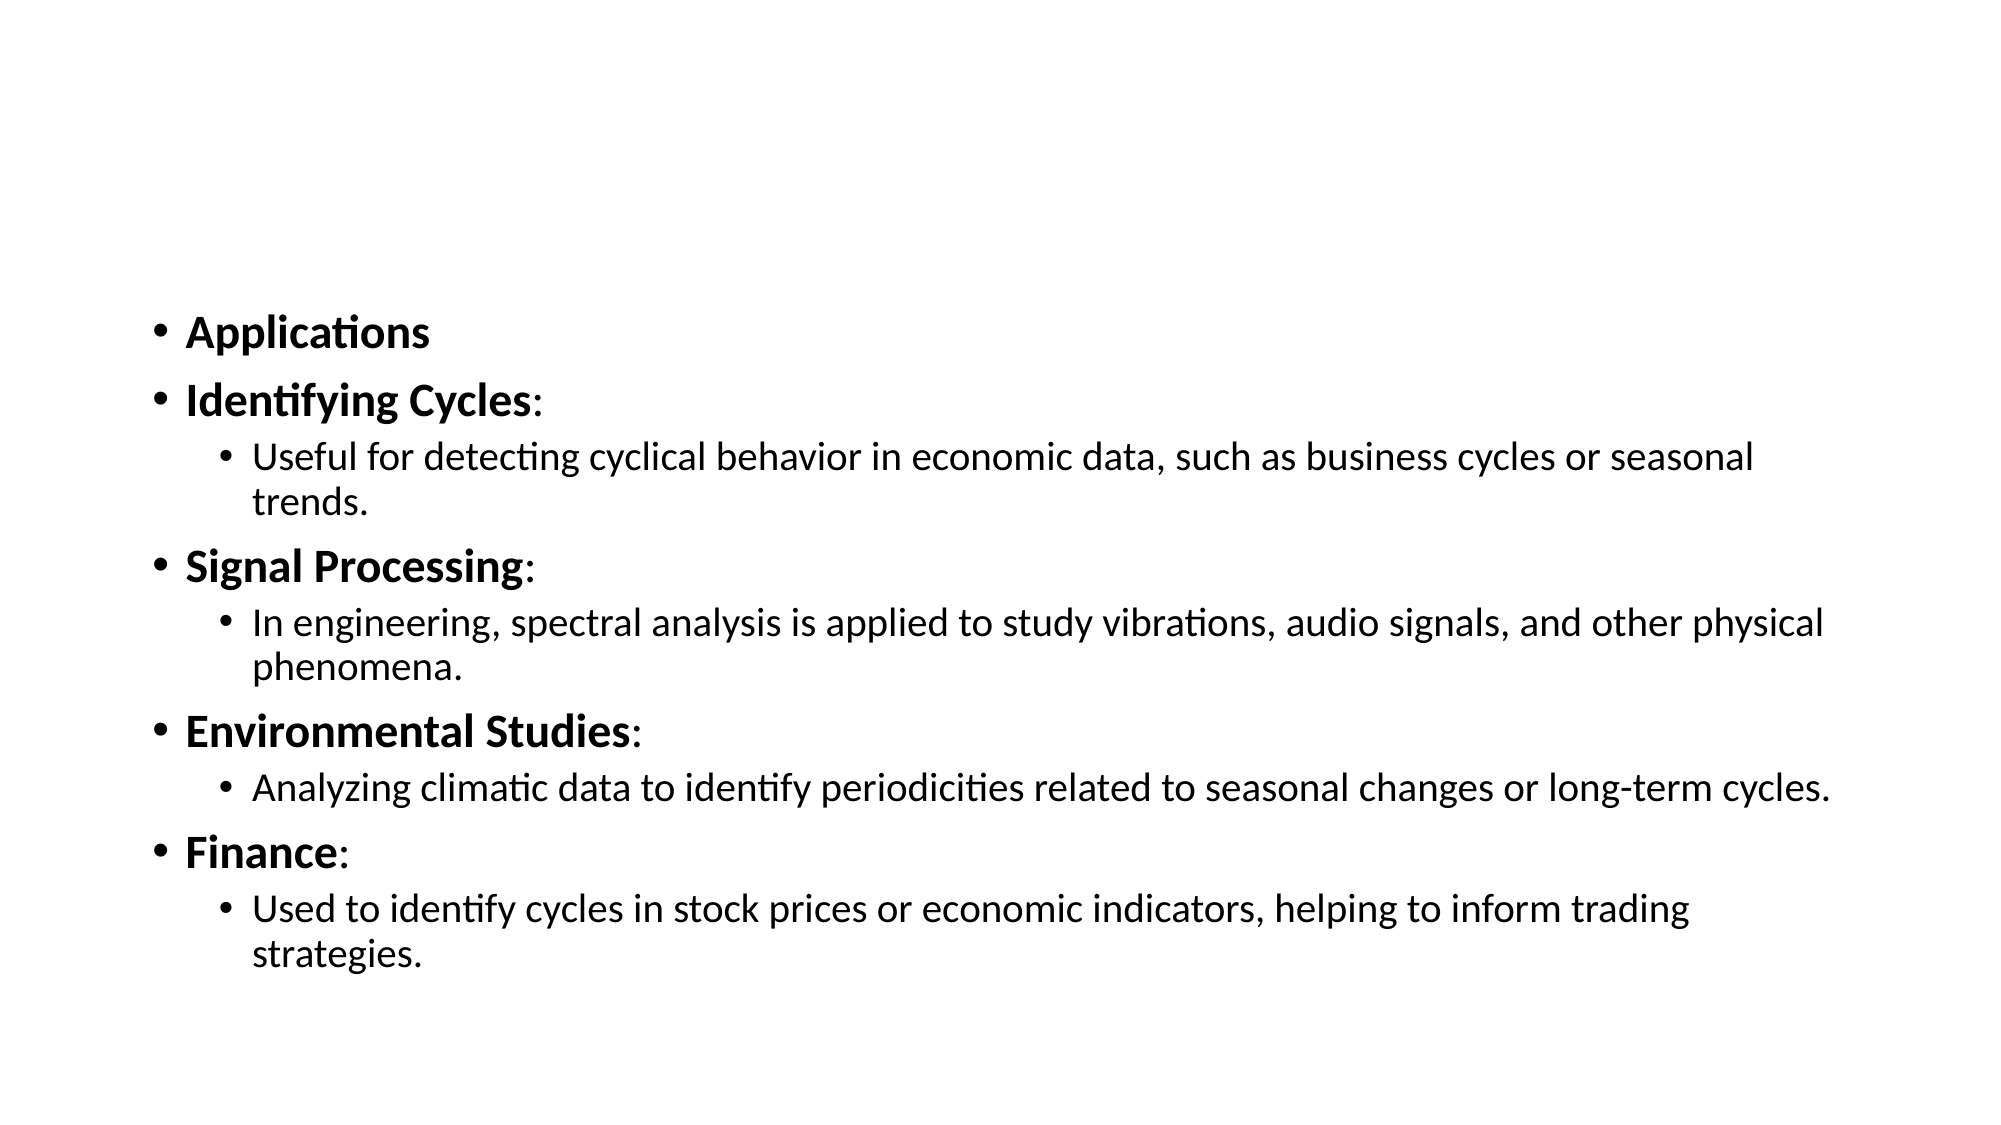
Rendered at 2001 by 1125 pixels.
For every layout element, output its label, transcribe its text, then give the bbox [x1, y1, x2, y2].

list Applications Identifying Cycles: Useful for detecting cyclical behavior in economic data, such as business cycles or seasonal trends. Signal Processing: In engineering, spectral analysis is applied to study vibrations, audio signals, and other physical phenomena. Environmental Studies: Analyzing climatic data to identify periodicities related to seasonal changes or long-term cycles. Finance: Used to identify cycles in stock prices or economic indicators, helping to inform trading strategies. [137, 299, 1863, 1014]
